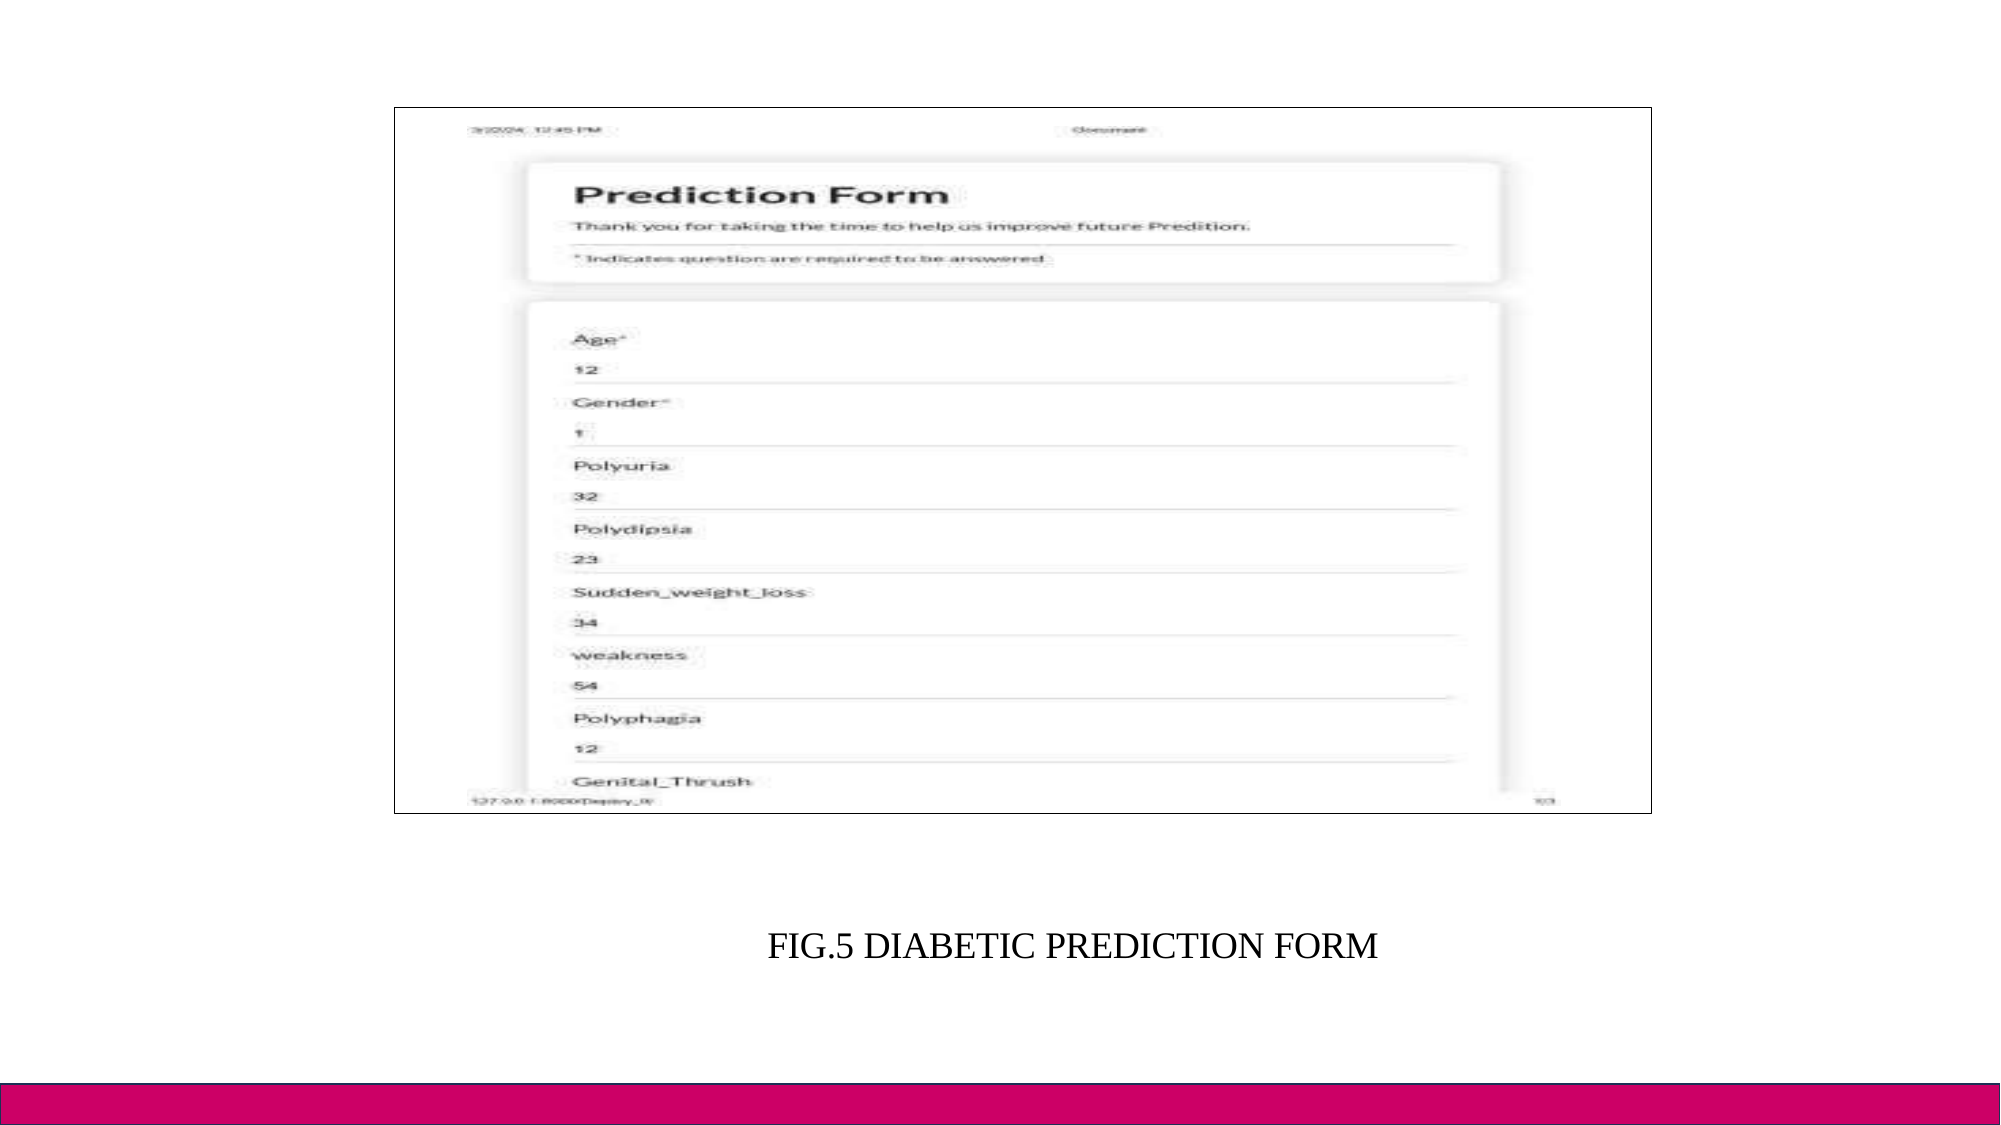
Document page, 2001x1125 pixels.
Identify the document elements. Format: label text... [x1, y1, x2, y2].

text_box [0, 1083, 2000, 1125]
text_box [394, 107, 1652, 814]
text_box FIG.5 DIABETIC PREDICTION FORM [447, 913, 1705, 973]
